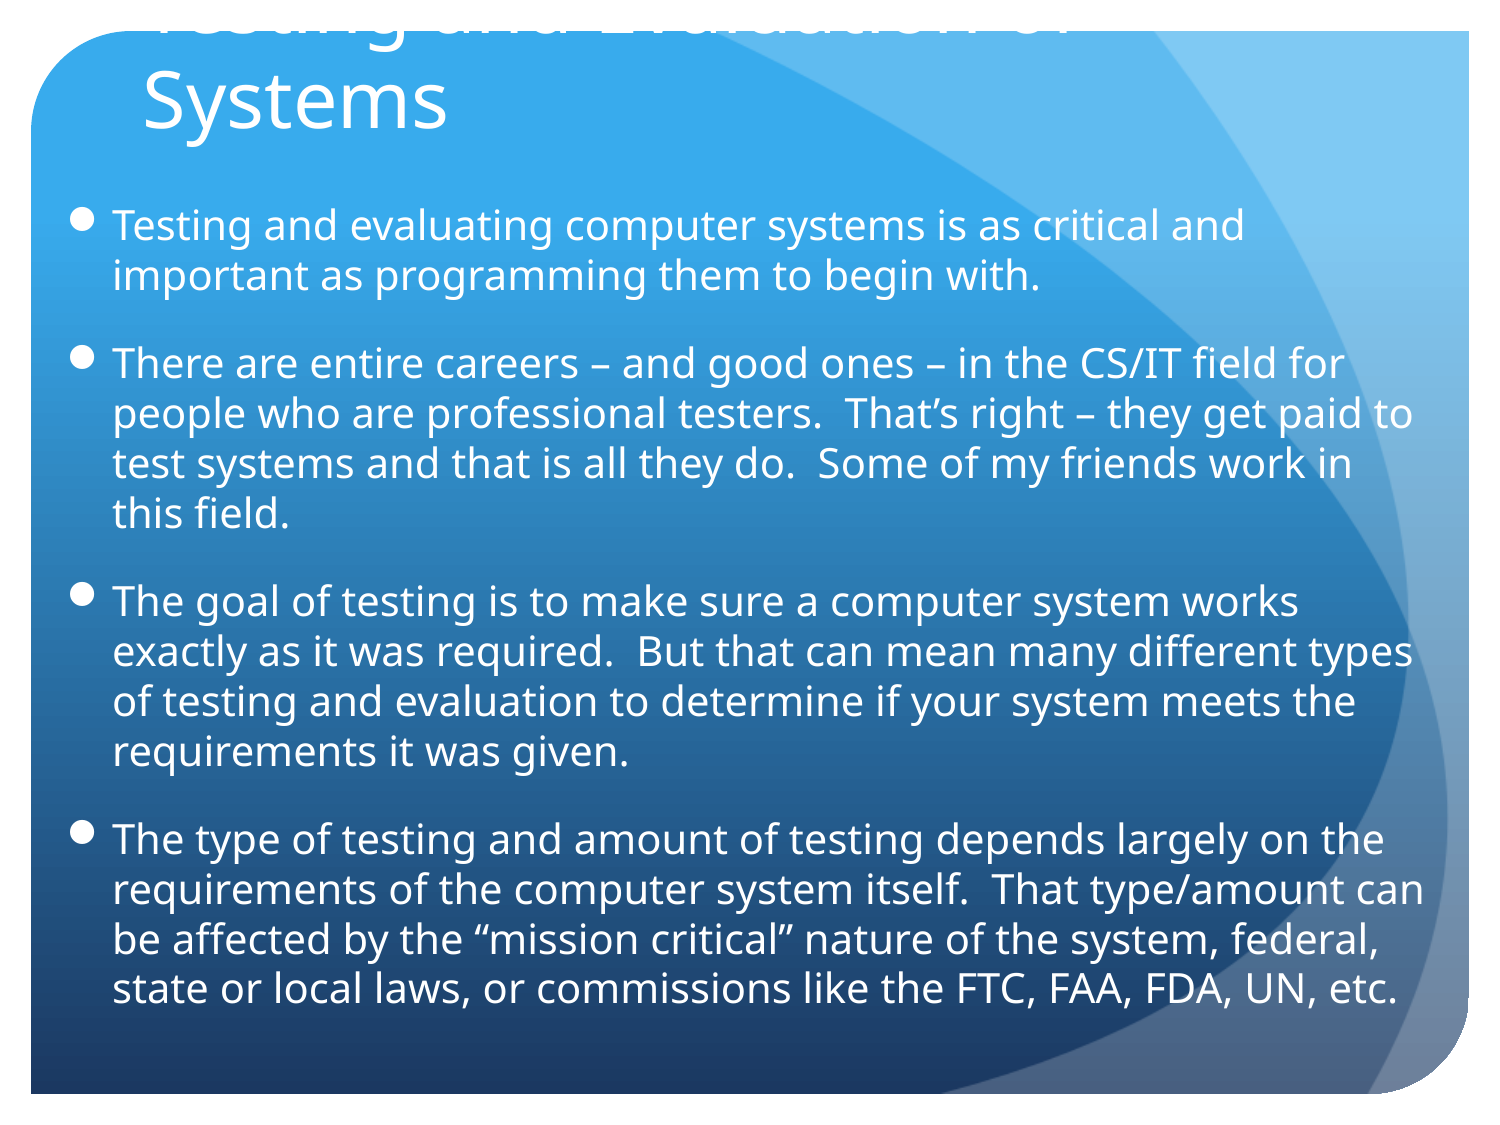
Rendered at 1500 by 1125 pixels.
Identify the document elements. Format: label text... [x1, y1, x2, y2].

picture [24, 30, 1473, 1094]
title Testing and Evaluation of Systems [127, 63, 1372, 153]
list Testing and evaluating computer systems is as critical and important as programming them to begin with. There are entire careers – and good ones – in the CS/IT field for people who are professional testers. That’s right – they get paid to test systems and that is all they do. Some of my friends work in this field. The goal of testing is to make sure a computer system works exactly as it was required. But that can mean many different types of testing and evaluation to determine if your system meets the requirements it was given. The type of testing and amount of testing depends largely on the requirements of the computer system itself. That type/amount can be affected by the “mission critical” nature of the system, federal, state or local laws, or commissions like the FTC, FAA, FDA, UN, etc. [51, 191, 1441, 1034]
